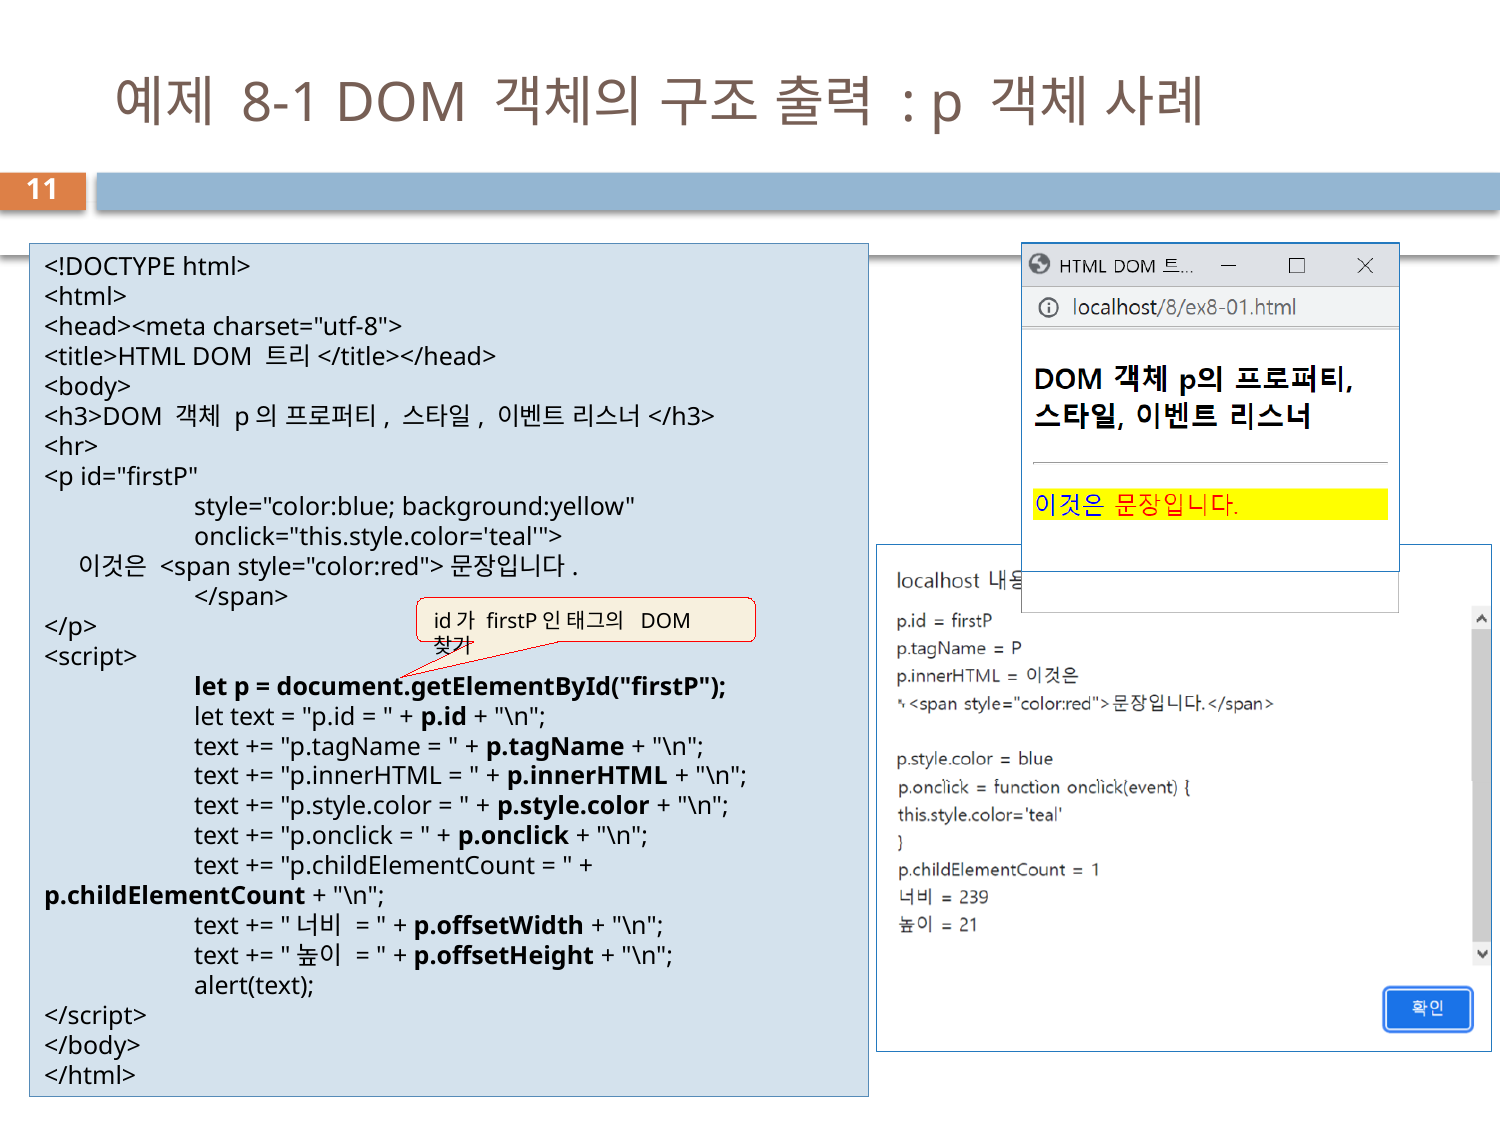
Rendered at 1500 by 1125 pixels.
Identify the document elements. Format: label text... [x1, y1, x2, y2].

text_box <!DOCTYPE html> <html> <head><meta charset="utf-8"> <title>HTML DOM 트리</title></head> <body> <h3>DOM 객체 p의 프로퍼티, 스타일, 이벤트 리스너</h3> <hr> <p id="firstP" style="color:blue; background:yellow" onclick="this.style.color='teal'"> 이것은 <span style="color:red">문장입니다. </span> </p> <script> let p = document.getElementById("firstP"); let text = "p.id = " + p.id + "\n"; text += "p.tagName = " + p.tagName + "\n"; text += "p.innerHTML = " + p.innerHTML + "\n"; text += "p.style.color = " + p.style.color + "\n"; text += "p.onclick = " + p.onclick + "\n"; text += "p.childElementCount = " + p.childElementCount + "\n"; text += "너비 = " + p.offsetWidth + "\n"; text += "높이 = " + p.offsetHeight + "\n"; alert(text); </script> </body> </html> [29, 243, 869, 1097]
slide_number 11 [0, 170, 87, 211]
text_box id가 firstP인 태그의 DOM 찾기 [400, 597, 756, 678]
title 예제 8-1 DOM 객체의 구조 출력 : p 객체 사례 [99, 37, 1438, 161]
picture [876, 243, 1492, 1052]
